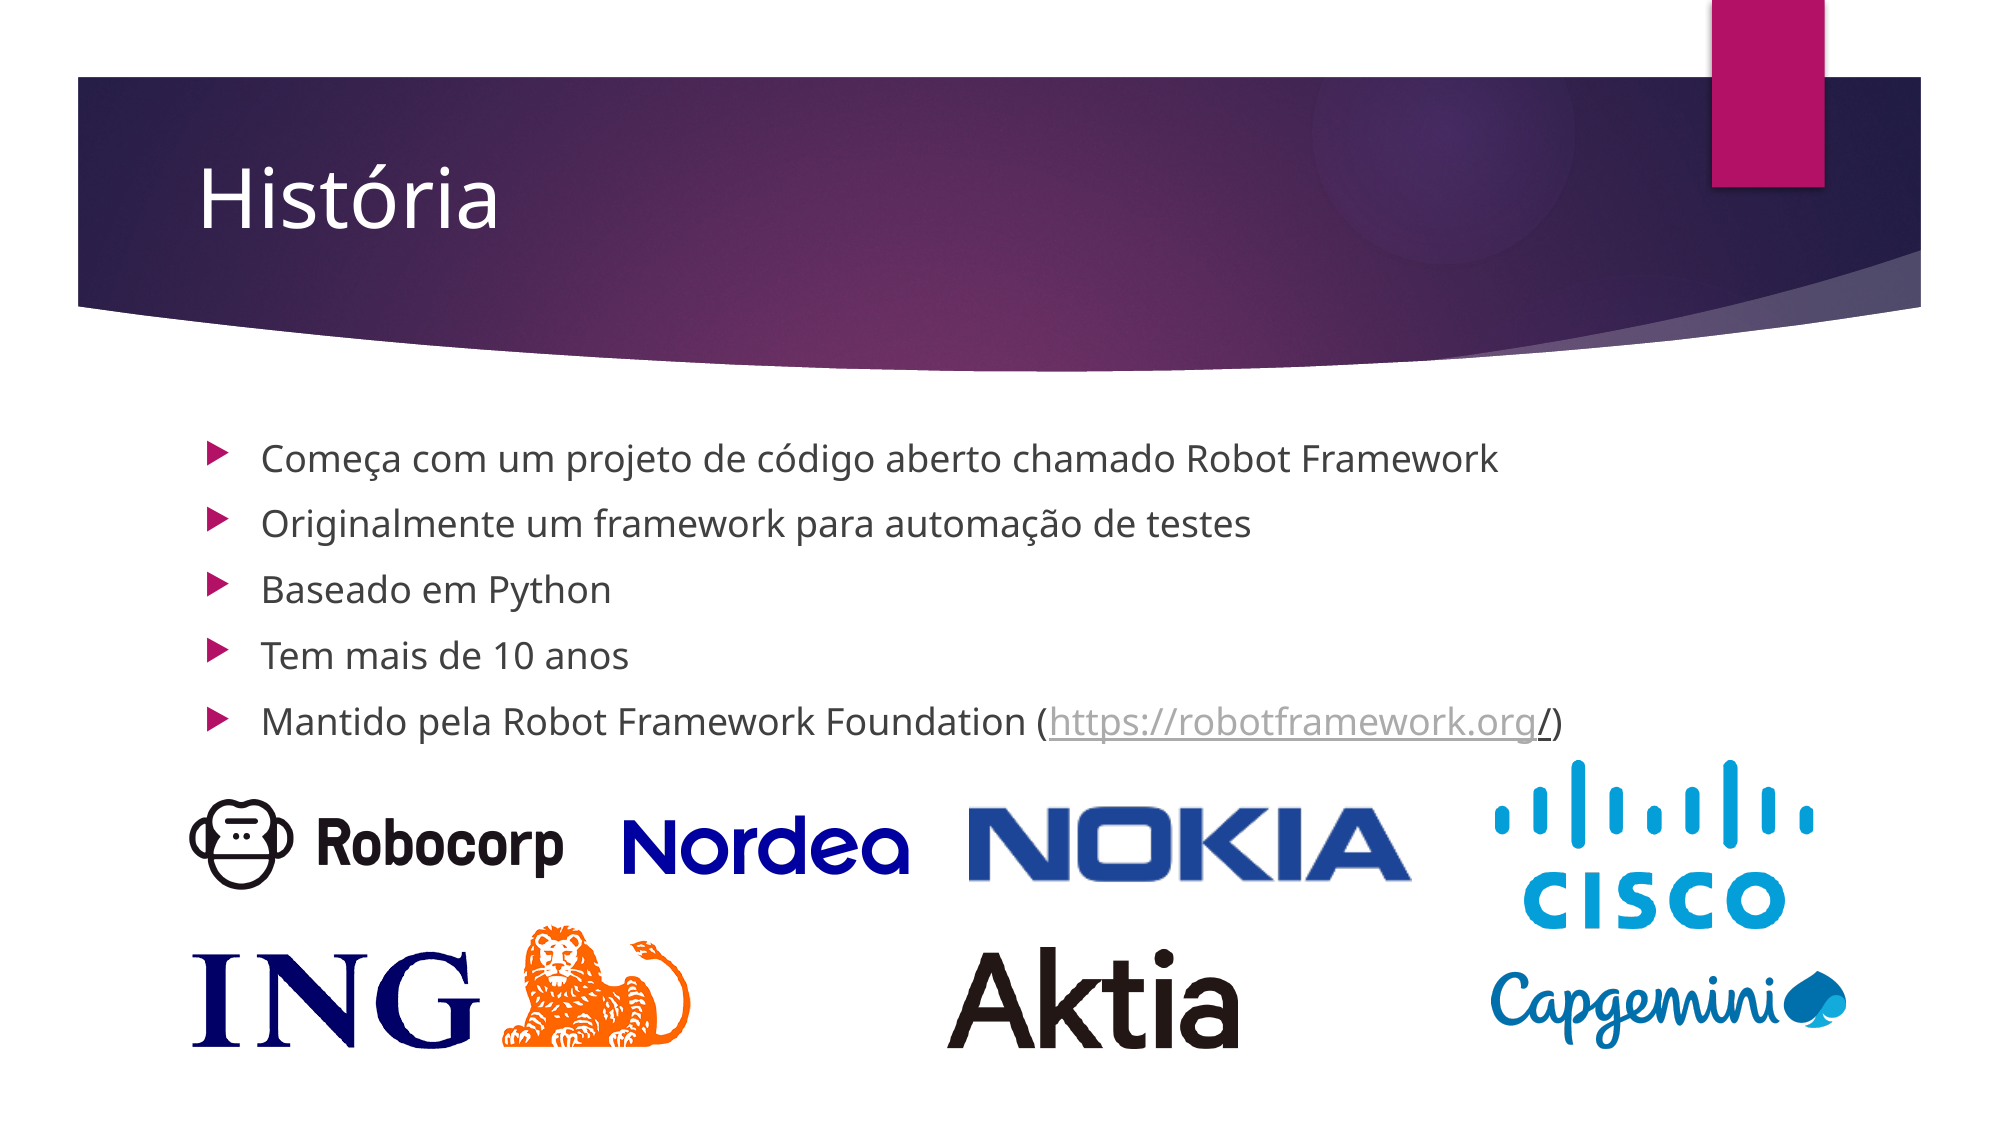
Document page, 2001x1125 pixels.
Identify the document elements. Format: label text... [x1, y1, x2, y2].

picture [1459, 760, 1849, 929]
picture [1491, 971, 1849, 1050]
picture [1742, 886, 1770, 915]
picture [932, 935, 1252, 1062]
list Começa com um projeto de código aberto chamado Robot Framework Originalmente um framework para automação de testes Baseado em Python Tem mais de 10 anos Mantido pela Robot Framework Foundation (https://robotframework.org/) [189, 427, 1638, 988]
picture [611, 804, 921, 885]
picture [189, 799, 563, 890]
picture [969, 789, 1412, 901]
text_box História [181, 137, 518, 253]
picture [189, 923, 693, 1050]
